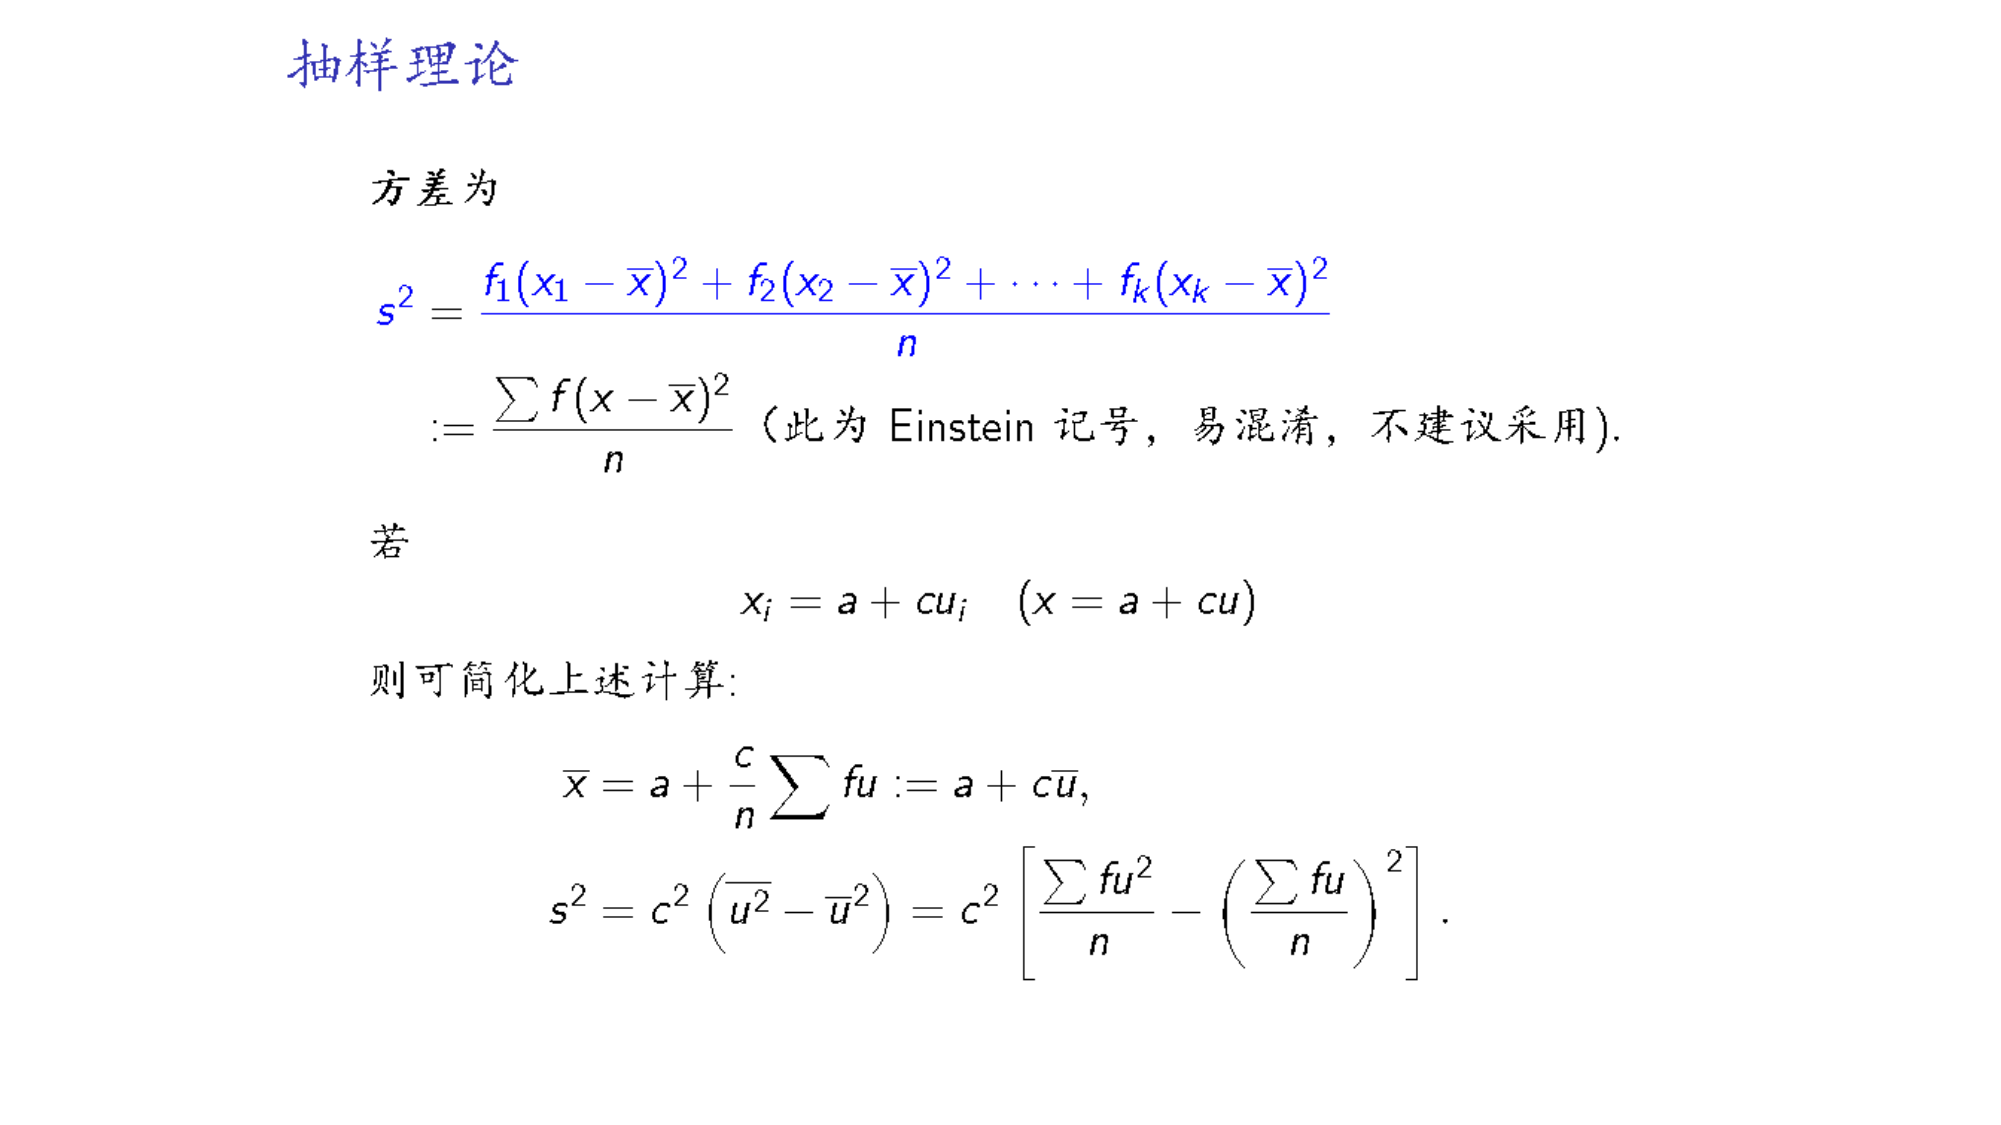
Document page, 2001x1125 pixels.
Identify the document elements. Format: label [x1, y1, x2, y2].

picture [249, 0, 1750, 1125]
